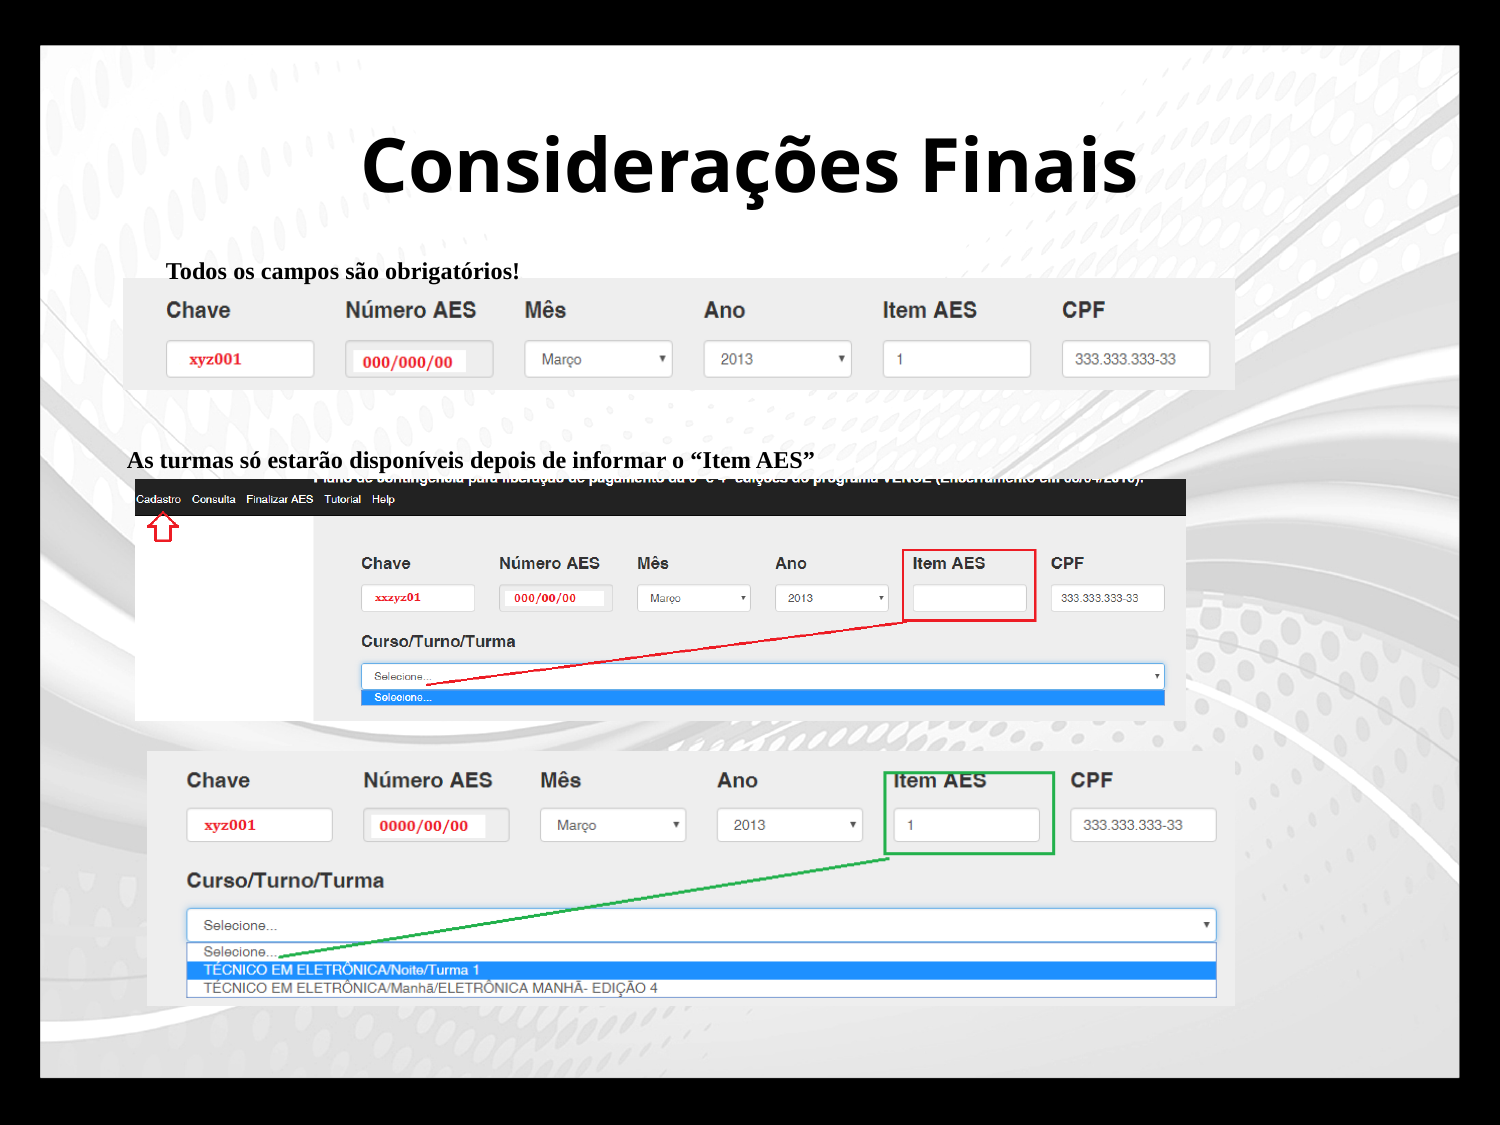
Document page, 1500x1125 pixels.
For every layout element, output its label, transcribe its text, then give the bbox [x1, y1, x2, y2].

picture [0, 0, 1500, 1125]
text_box Todos os campos são obrigatórios! [151, 219, 536, 278]
title Considerações Finais [103, 59, 1397, 278]
text_box As turmas só estarão disponíveis depois de informar o “Item AES” [112, 408, 1258, 481]
